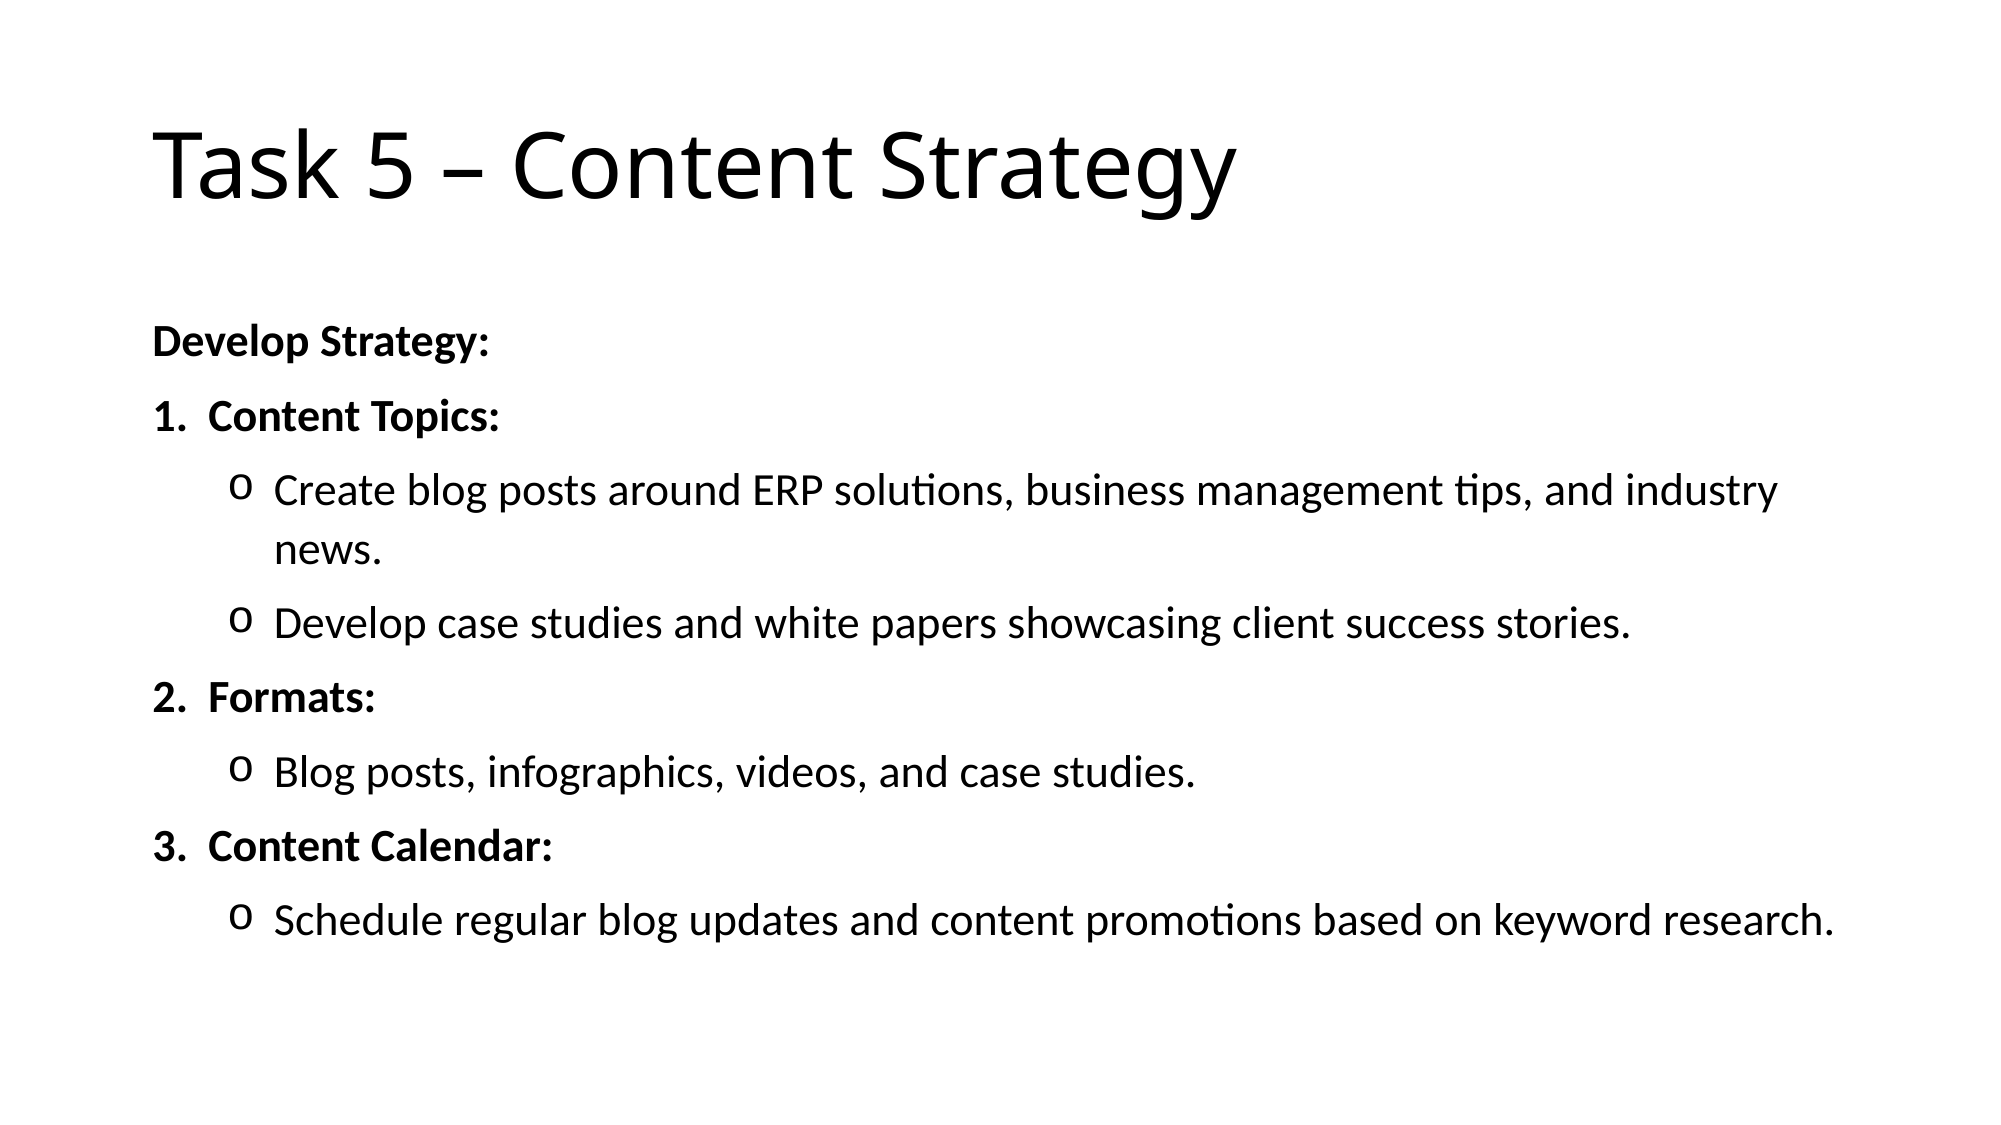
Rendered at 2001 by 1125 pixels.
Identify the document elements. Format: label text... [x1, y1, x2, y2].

title Task 5 – Content Strategy [137, 59, 1863, 278]
list Develop Strategy: Content Topics: Create blog posts around ERP solutions, business management tips, and industry news. Develop case studies and white papers showcasing client success stories. Formats: Blog posts, infographics, videos, and case studies. Content Calendar: Schedule regular blog updates and content promotions based on keyword research. [137, 299, 1863, 1014]
